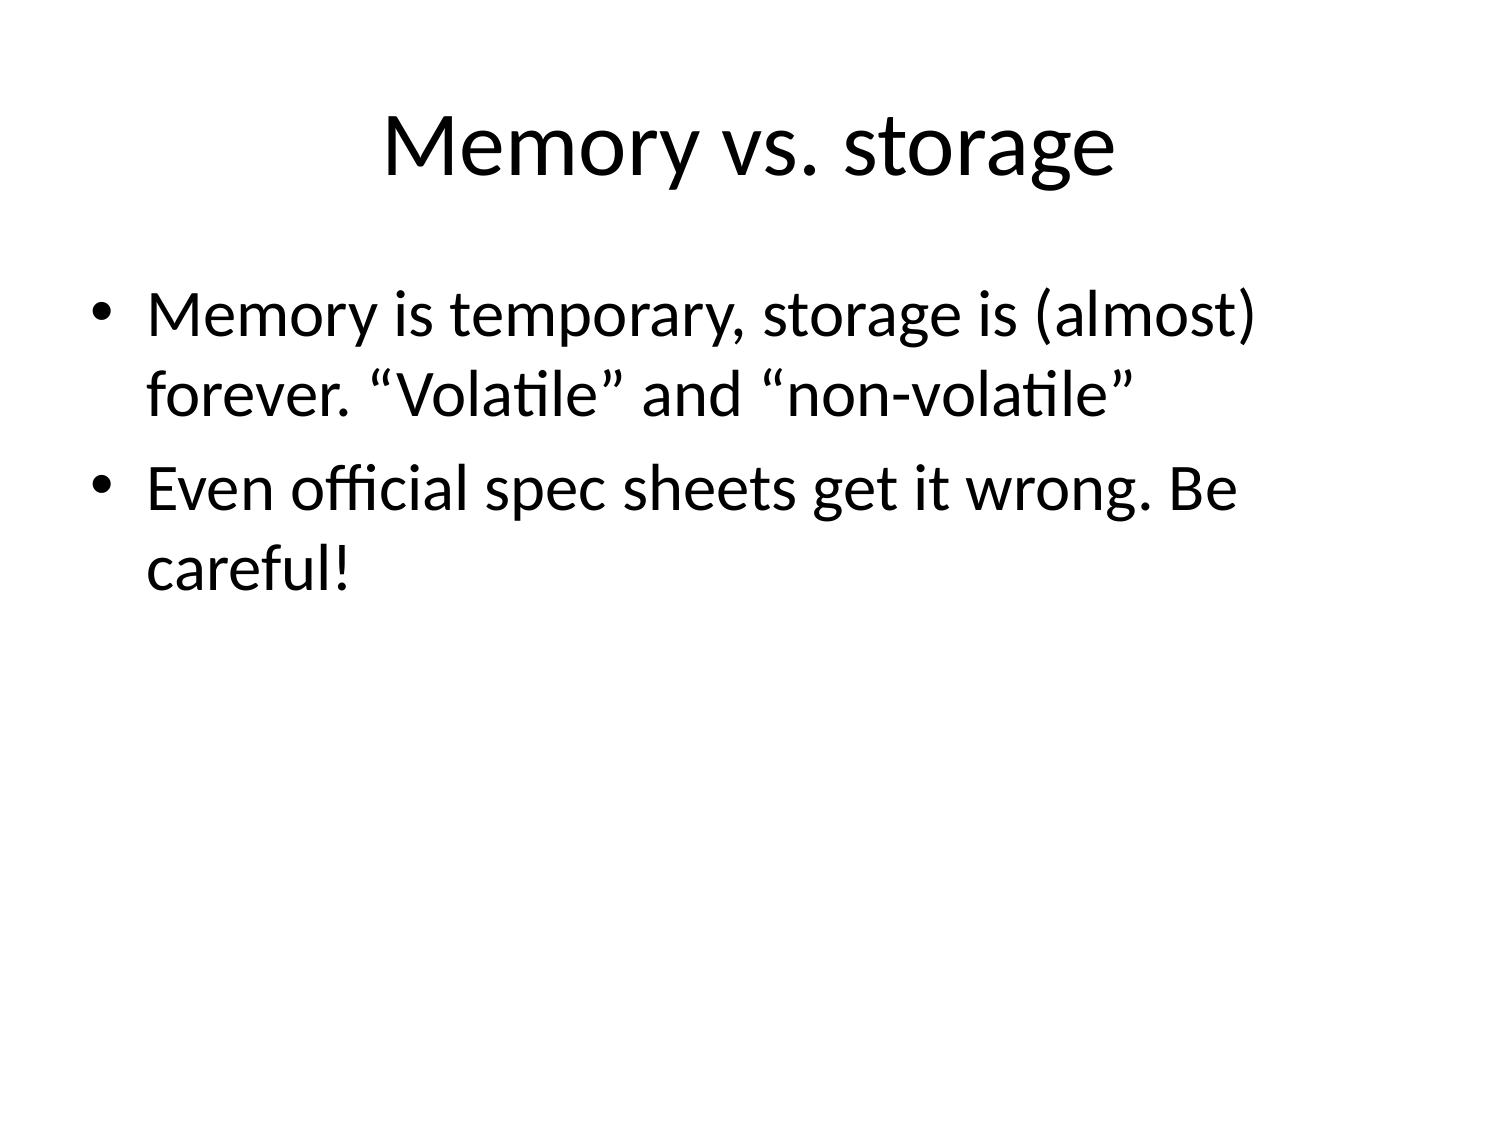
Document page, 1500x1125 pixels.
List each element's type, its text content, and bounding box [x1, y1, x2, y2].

list Memory is temporary, storage is (almost) forever. “Volatile” and “non-volatile” Even official spec sheets get it wrong. Be careful! [75, 262, 1425, 1005]
title Memory vs. storage [75, 45, 1425, 233]
